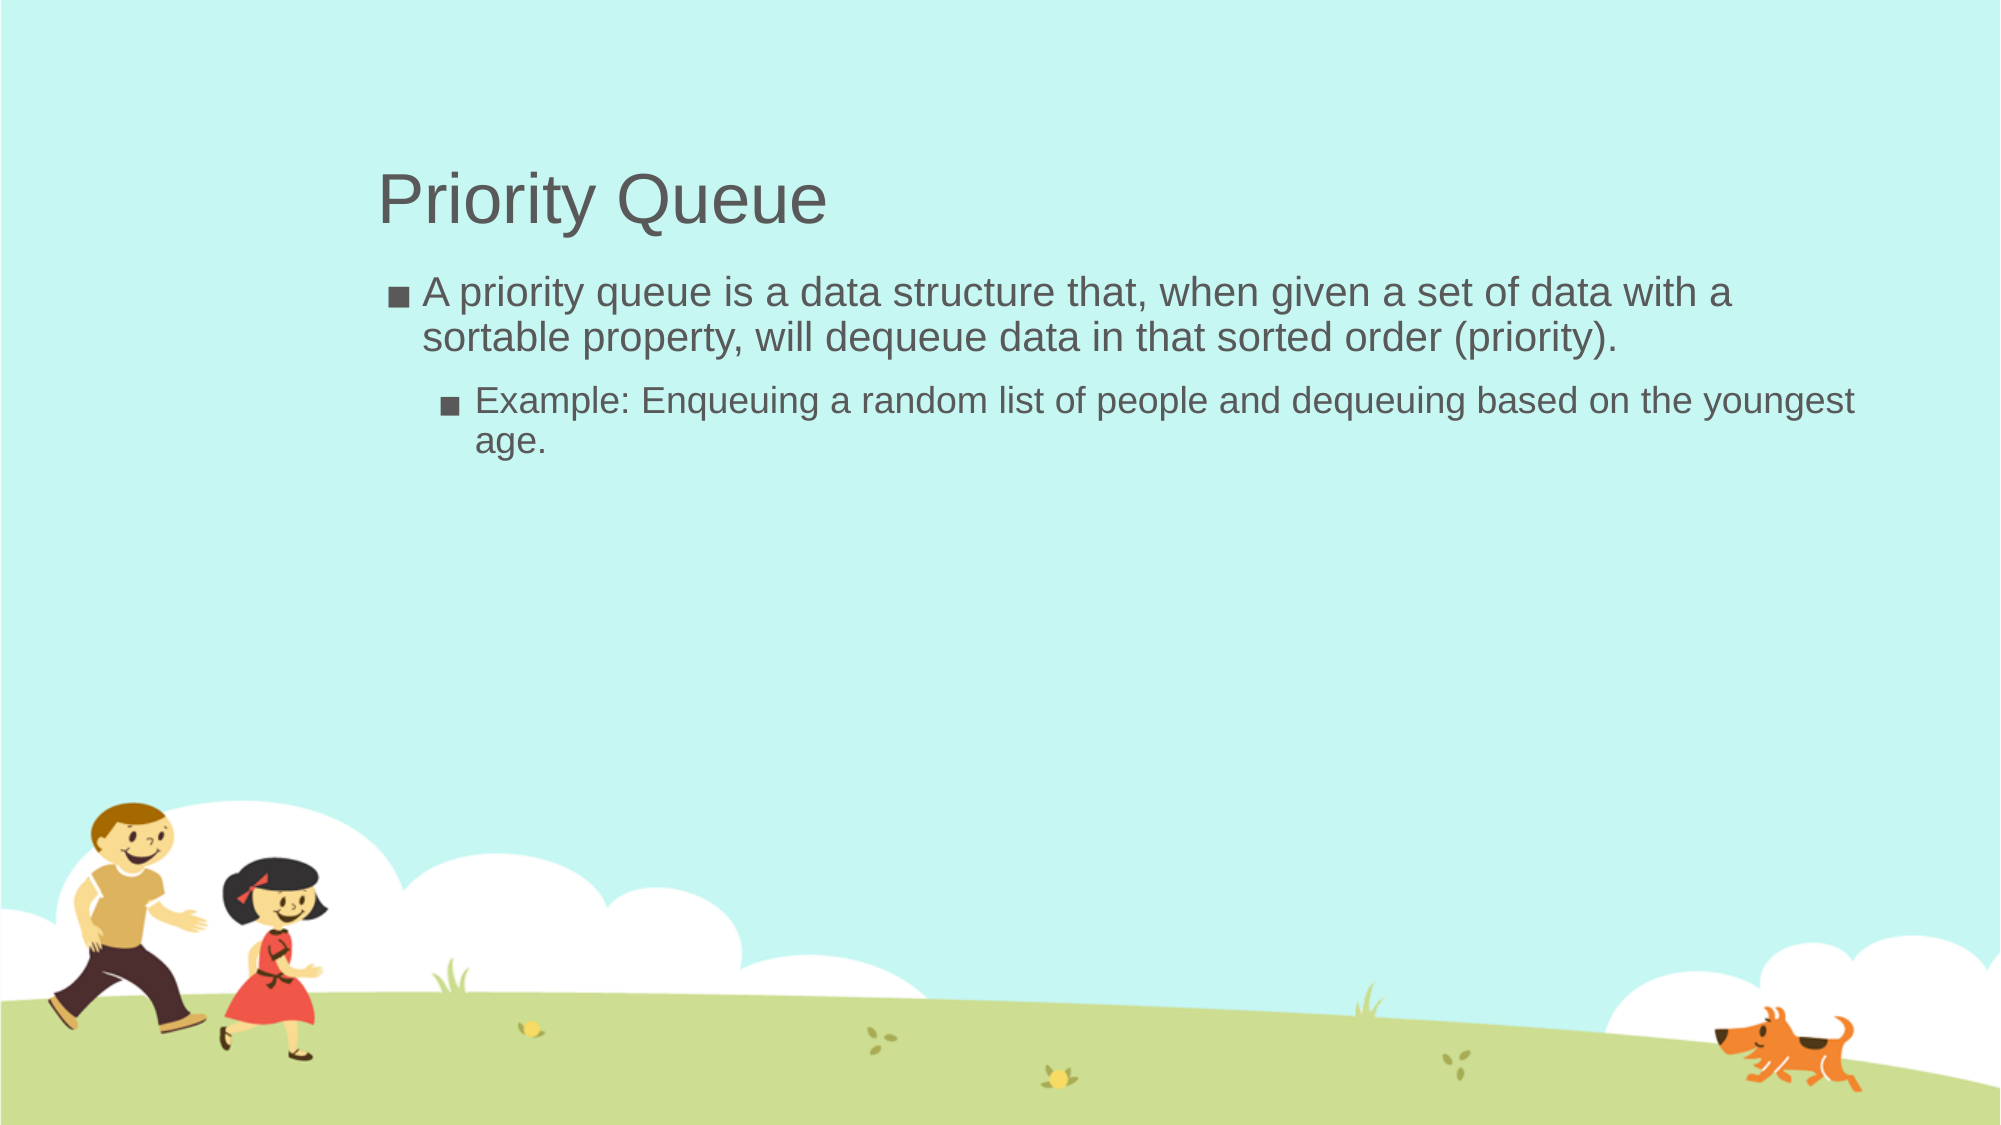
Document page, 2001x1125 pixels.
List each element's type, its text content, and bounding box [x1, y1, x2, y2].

title Priority Queue [362, 50, 1900, 247]
list A priority queue is a data structure that, when given a set of data with a sortable property, will dequeue data in that sorted order (priority). Example: Enqueuing a random list of people and dequeuing based on the youngest age. [362, 262, 1900, 938]
picture [0, 0, 2001, 1125]
